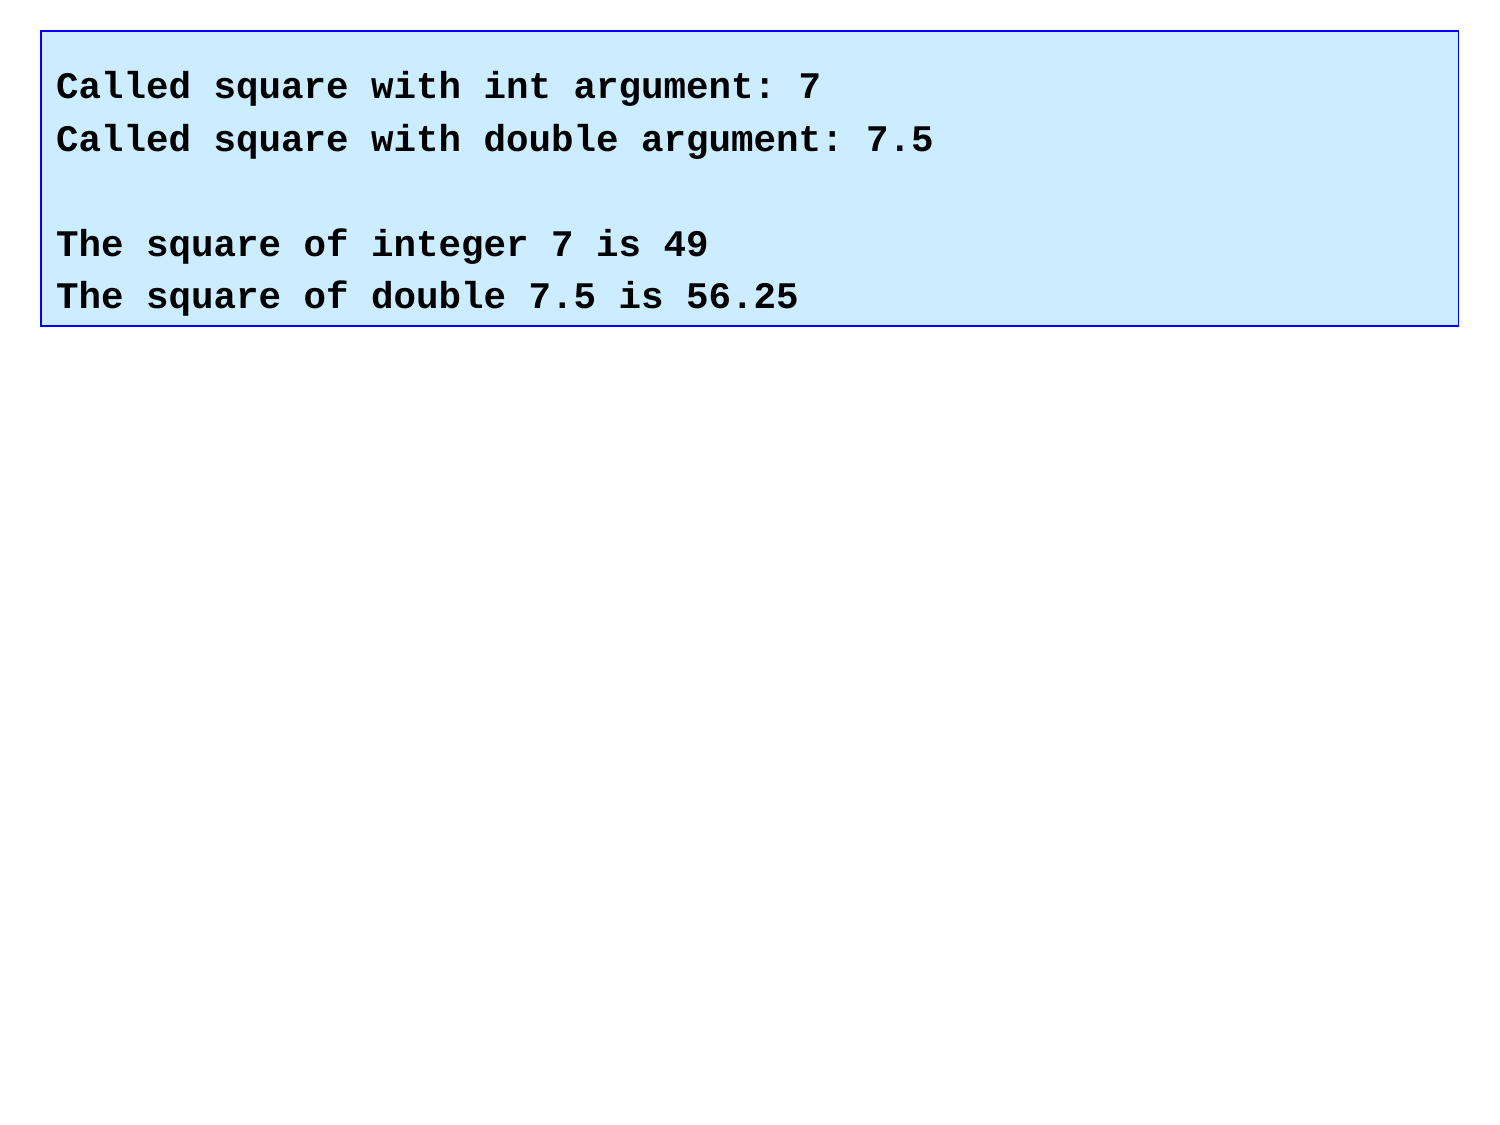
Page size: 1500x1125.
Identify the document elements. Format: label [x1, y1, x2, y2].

text_box [41, 30, 1459, 327]
